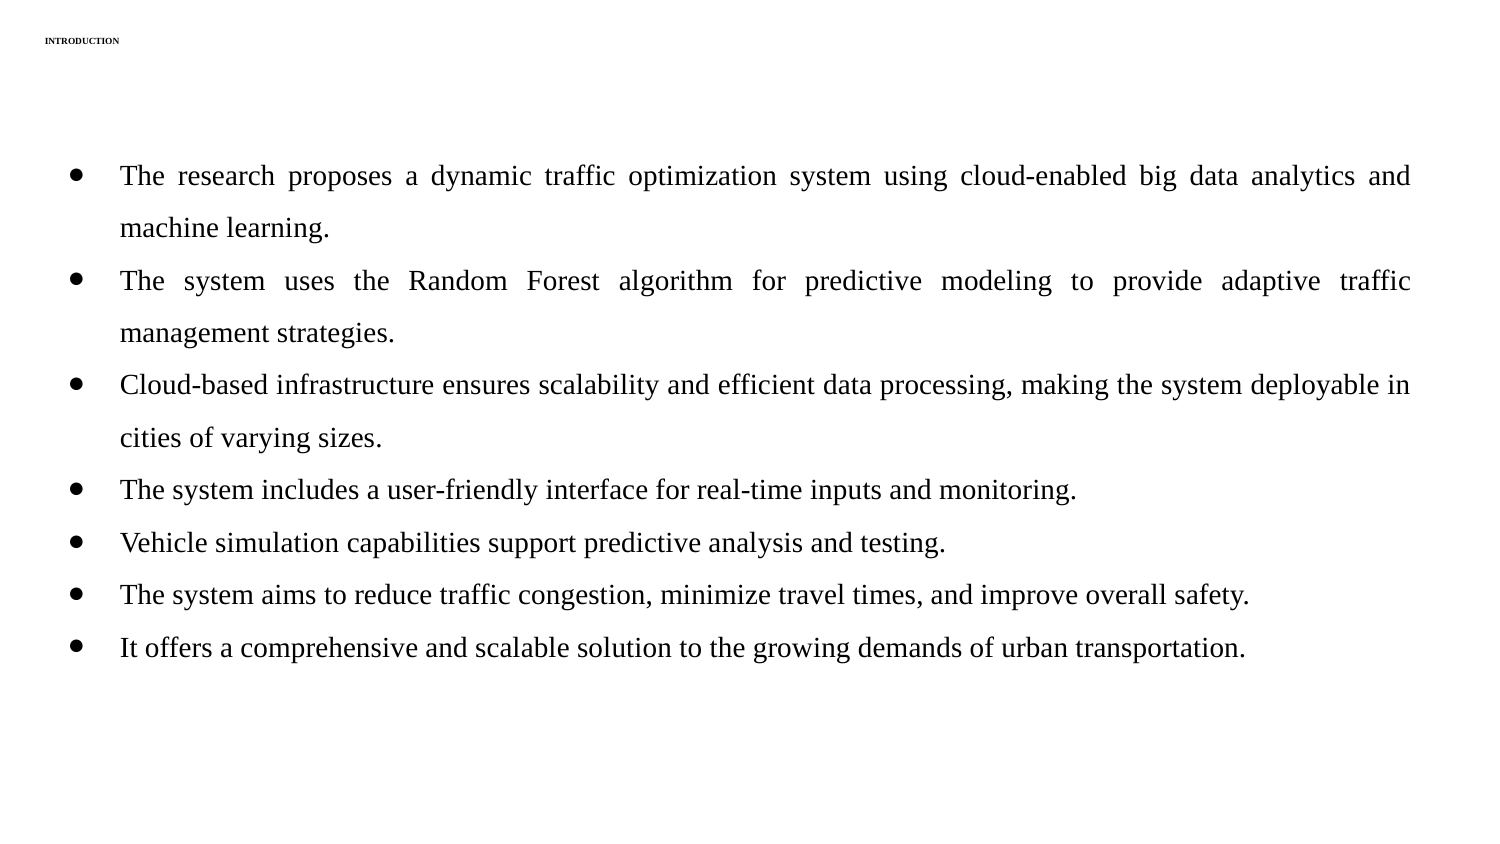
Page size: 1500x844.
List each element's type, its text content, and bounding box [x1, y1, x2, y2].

title INTRODUCTION [29, 20, 1308, 62]
list The research proposes a dynamic traffic optimization system using cloud-enabled big data analytics and machine learning. The system uses the Random Forest algorithm for predictive modeling to provide adaptive traffic management strategies. Cloud-based infrastructure ensures scalability and efficient data processing, making the system deployable in cities of varying sizes. The system includes a user-friendly interface for real-time inputs and monitoring. Vehicle simulation capabilities support predictive analysis and testing. The system aims to reduce traffic congestion, minimize travel times, and improve overall safety. It offers a comprehensive and scalable solution to the growing demands of urban transportation. [29, 123, 1428, 684]
